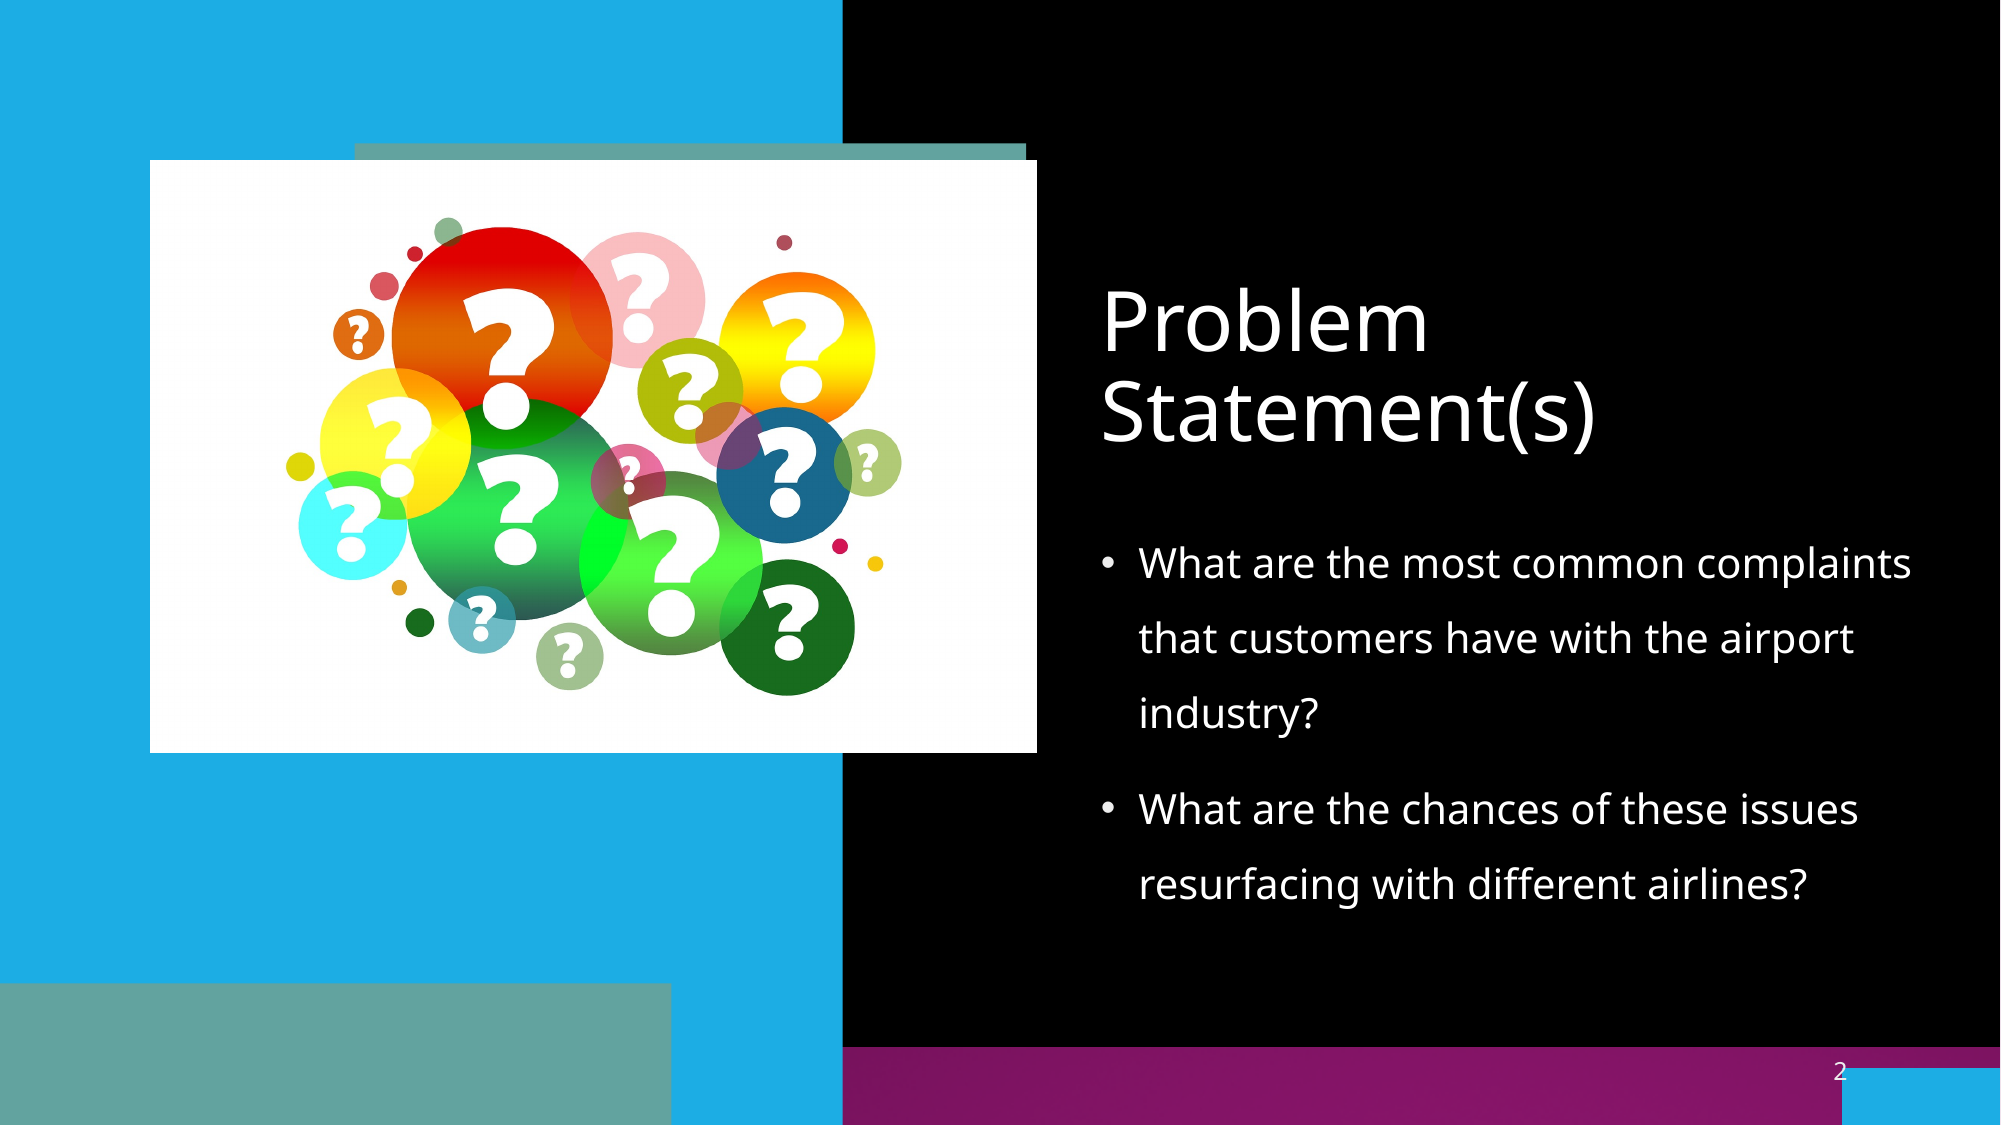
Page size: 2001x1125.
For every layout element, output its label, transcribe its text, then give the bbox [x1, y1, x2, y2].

title Problem Statement(s) [1085, 212, 1951, 468]
slide_number 2 [1412, 1042, 1863, 1103]
picture [843, 1047, 1842, 1125]
list What are the most common complaints that customers have with the airport industry? What are the chances of these issues resurfacing with different airlines? [1085, 504, 1951, 924]
picture [1863, 0, 2001, 1125]
picture [149, 160, 1037, 753]
